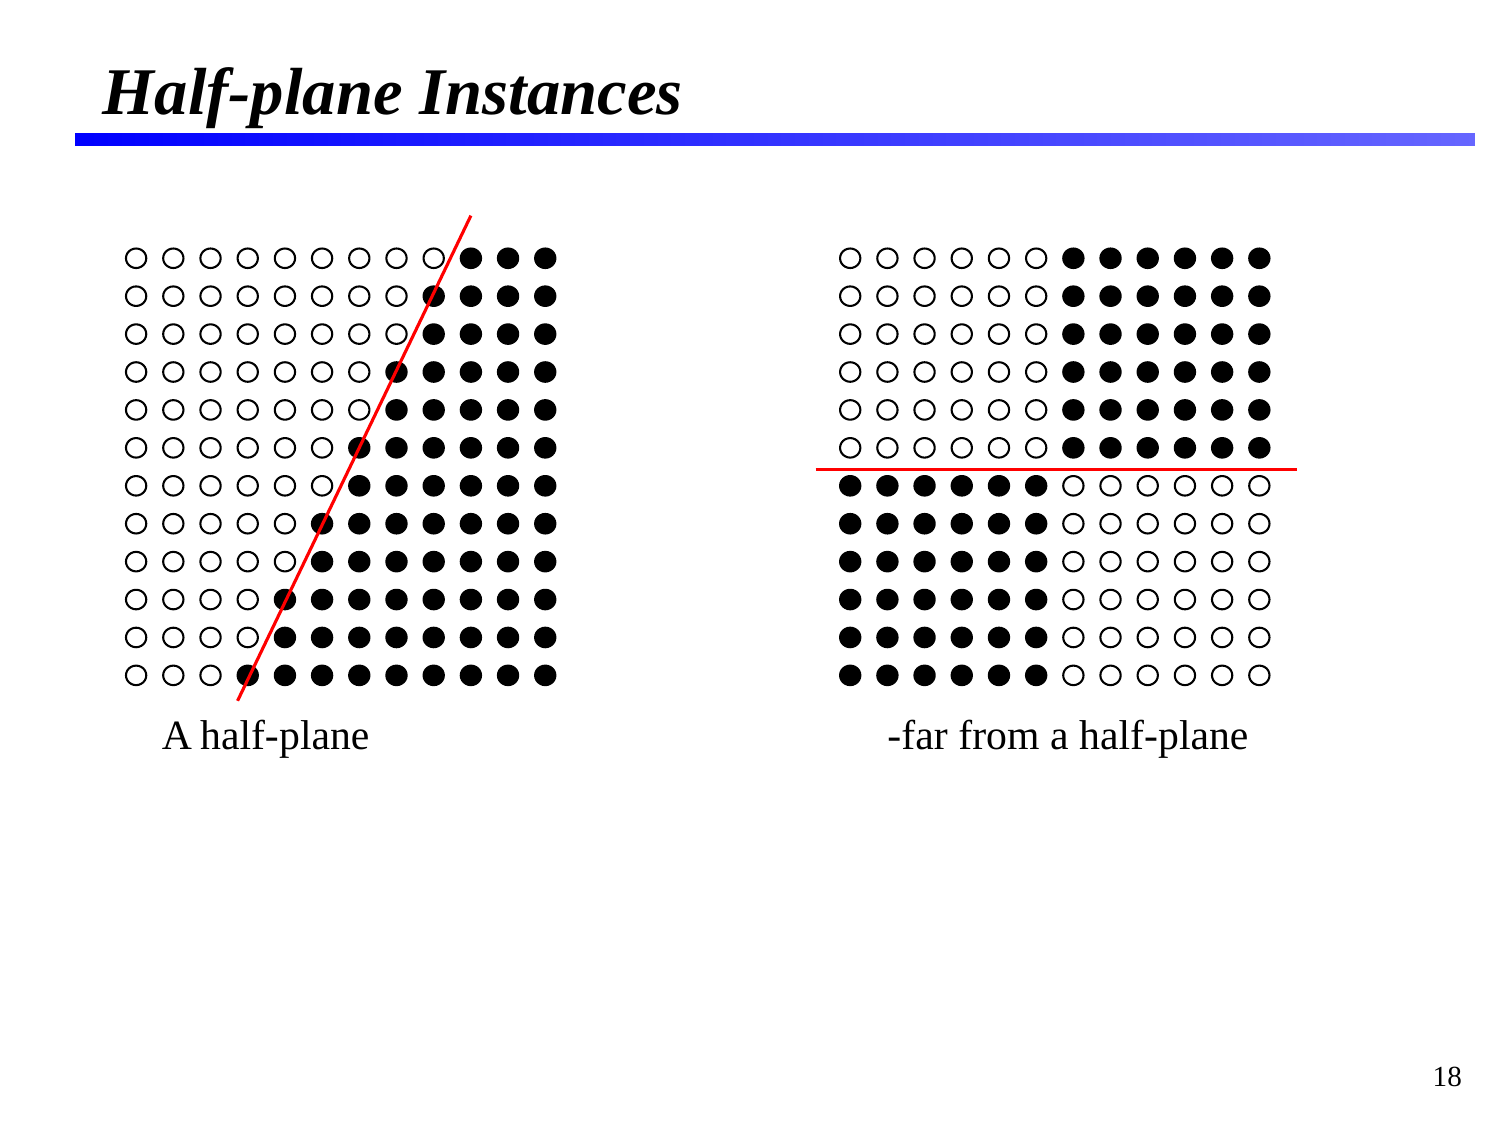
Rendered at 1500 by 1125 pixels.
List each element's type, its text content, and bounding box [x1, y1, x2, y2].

text_box [1026, 589, 1047, 610]
text_box [1211, 627, 1233, 648]
slide_number 18 [1164, 1037, 1478, 1113]
text_box [1063, 665, 1084, 686]
text_box [877, 362, 898, 382]
text_box [497, 665, 519, 686]
text_box [914, 589, 935, 610]
text_box [1211, 362, 1233, 382]
text_box [497, 248, 519, 269]
text_box [951, 324, 972, 344]
text_box [1249, 400, 1270, 420]
text_box [1026, 513, 1047, 534]
text_box [200, 627, 221, 648]
text_box [200, 362, 221, 382]
text_box [988, 477, 1010, 496]
text_box [476, 287, 482, 305]
text_box [840, 324, 861, 344]
text_box [125, 476, 147, 496]
text_box [1137, 438, 1158, 458]
text_box [535, 627, 556, 648]
text_box [1100, 286, 1121, 306]
text_box [535, 438, 556, 458]
text_box [163, 324, 184, 344]
text_box [1211, 589, 1233, 610]
text_box [1100, 477, 1121, 496]
text_box [840, 362, 861, 382]
text_box [1174, 438, 1196, 458]
text_box [1174, 286, 1196, 306]
text_box [877, 438, 898, 458]
text_box [1211, 400, 1233, 420]
text_box [163, 248, 184, 269]
text_box [125, 589, 147, 610]
text_box [476, 325, 482, 343]
text_box [1211, 248, 1233, 269]
text_box [1137, 589, 1158, 610]
text_box [497, 286, 519, 306]
text_box [1373, 133, 1377, 146]
text_box [1211, 665, 1233, 686]
text_box [914, 324, 935, 344]
title Half-plane Instances [87, 12, 1363, 163]
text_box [237, 215, 472, 701]
text_box [914, 400, 935, 420]
text_box [1100, 665, 1121, 686]
text_box [535, 589, 556, 610]
text_box [1174, 248, 1196, 269]
text_box [1026, 477, 1047, 496]
text_box [1211, 324, 1233, 344]
text_box [125, 627, 147, 648]
text_box [497, 476, 519, 496]
text_box [951, 551, 972, 572]
text_box [1249, 438, 1270, 458]
text_box [1249, 513, 1270, 534]
text_box [163, 665, 184, 686]
text_box [497, 362, 519, 382]
text_box [1174, 551, 1196, 572]
text_box [951, 286, 972, 306]
text_box [163, 286, 184, 306]
text_box [1174, 324, 1196, 344]
text_box [877, 286, 898, 306]
text_box [914, 551, 935, 572]
text_box [951, 438, 972, 458]
text_box [125, 551, 147, 572]
text_box [951, 362, 972, 382]
text_box [951, 589, 972, 610]
text_box [163, 476, 184, 496]
text_box [476, 439, 482, 457]
text_box [1100, 362, 1121, 382]
text_box [1249, 324, 1270, 344]
text_box [1137, 627, 1158, 648]
text_box [1174, 400, 1196, 420]
text_box [988, 286, 1010, 306]
text_box [988, 248, 1010, 269]
text_box [163, 589, 184, 610]
text_box [476, 363, 482, 381]
text_box [476, 553, 482, 571]
text_box [1063, 589, 1084, 610]
text_box [1063, 477, 1084, 496]
text_box [125, 286, 147, 306]
text_box [497, 513, 519, 534]
text_box [163, 362, 184, 382]
text_box [535, 513, 556, 534]
text_box [951, 248, 972, 269]
text_box [840, 665, 861, 686]
text_box [840, 627, 861, 648]
text_box [1211, 551, 1233, 572]
text_box [1174, 665, 1196, 686]
text_box [840, 286, 861, 306]
text_box [1249, 589, 1270, 610]
text_box [1026, 551, 1047, 572]
text_box [125, 400, 147, 420]
text_box [877, 324, 898, 344]
text_box [1063, 286, 1084, 306]
text_box [1063, 248, 1084, 269]
text_box [914, 362, 935, 382]
text_box [535, 665, 556, 686]
text_box [1026, 438, 1047, 458]
text_box [1026, 400, 1047, 420]
text_box [200, 286, 221, 306]
text_box [497, 438, 519, 458]
text_box [840, 438, 861, 458]
text_box [535, 324, 556, 344]
text_box [914, 477, 935, 496]
text_box [1211, 286, 1233, 306]
text_box [877, 248, 898, 269]
text_box [951, 400, 972, 420]
text_box [914, 627, 935, 648]
text_box [1137, 551, 1158, 572]
text_box [535, 551, 556, 572]
text_box [1137, 324, 1158, 344]
text_box [877, 513, 898, 534]
text_box [497, 400, 519, 420]
text_box [1137, 665, 1158, 686]
text_box [497, 551, 519, 572]
text_box [840, 589, 861, 610]
text_box [200, 665, 221, 686]
text_box [951, 477, 972, 496]
text_box [877, 589, 898, 610]
text_box [1063, 627, 1084, 648]
text_box [914, 513, 935, 534]
text_box [951, 513, 972, 534]
text_box [1249, 248, 1270, 269]
text_box [535, 400, 556, 420]
text_box [200, 400, 221, 420]
text_box [877, 400, 898, 420]
text_box [535, 362, 556, 382]
text_box [200, 589, 221, 610]
text_box [1249, 362, 1270, 382]
text_box [988, 665, 1010, 686]
text_box [1026, 324, 1047, 344]
text_box [1063, 513, 1084, 534]
text_box [988, 513, 1010, 534]
text_box [125, 513, 147, 534]
text_box [476, 477, 482, 495]
text_box [988, 627, 1010, 648]
text_box [951, 627, 972, 648]
text_box [535, 286, 556, 306]
text_box [535, 248, 556, 269]
text_box [125, 438, 147, 458]
text_box [1249, 477, 1270, 496]
text_box [497, 589, 519, 610]
text_box [1063, 438, 1084, 458]
text_box [200, 513, 221, 534]
text_box [1211, 438, 1233, 458]
text_box [125, 324, 147, 344]
text_box [1100, 513, 1121, 534]
text_box [1249, 286, 1270, 306]
text_box [125, 248, 147, 269]
text_box [163, 438, 184, 458]
text_box [1100, 248, 1121, 269]
text_box [476, 249, 482, 267]
text_box [1100, 551, 1121, 572]
text_box [1063, 362, 1084, 382]
text_box [1137, 286, 1158, 306]
text_box [476, 591, 482, 608]
text_box [914, 286, 935, 306]
text_box [988, 324, 1010, 344]
text_box [1174, 589, 1196, 610]
text_box [914, 248, 935, 269]
text_box [877, 477, 898, 496]
text_box [951, 665, 972, 686]
text_box [535, 476, 556, 496]
text_box [1174, 627, 1196, 648]
text_box [1026, 627, 1047, 648]
text_box [1174, 513, 1196, 534]
text_box [1063, 400, 1084, 420]
text_box [476, 666, 482, 684]
text_box [988, 551, 1010, 572]
text_box [840, 248, 861, 269]
text_box [1211, 513, 1233, 534]
text_box [476, 629, 482, 646]
text_box [914, 665, 935, 686]
text_box [497, 627, 519, 648]
text_box [1249, 627, 1270, 648]
text_box [163, 551, 184, 572]
text_box [988, 400, 1010, 420]
text_box [988, 362, 1010, 382]
text_box [163, 400, 184, 420]
text_box [1137, 400, 1158, 420]
text_box [988, 438, 1010, 458]
text_box [914, 438, 935, 458]
text_box [840, 551, 861, 572]
text_box [1026, 248, 1047, 269]
text_box [1100, 438, 1121, 458]
text_box [877, 551, 898, 572]
text_box [840, 477, 861, 496]
text_box [200, 438, 221, 458]
text_box [476, 401, 482, 419]
text_box [1026, 665, 1047, 686]
text_box [1137, 513, 1158, 534]
text_box [125, 665, 147, 686]
text_box [1137, 248, 1158, 269]
text_box [200, 551, 221, 572]
text_box [163, 513, 184, 534]
text_box [988, 589, 1010, 610]
text_box [877, 627, 898, 648]
text_box [840, 400, 861, 420]
text_box [1174, 477, 1196, 496]
text_box [1100, 400, 1121, 420]
text_box [476, 515, 482, 533]
text_box [200, 324, 221, 344]
text_box [1100, 324, 1121, 344]
text_box A half-plane [147, 700, 385, 766]
text_box [497, 324, 519, 344]
text_box [1026, 286, 1047, 306]
text_box [200, 476, 221, 496]
text_box [840, 513, 861, 534]
text_box [1174, 362, 1196, 382]
text_box [1249, 665, 1270, 686]
text_box [1100, 589, 1121, 610]
text_box [1137, 477, 1158, 496]
text_box [877, 665, 898, 686]
text_box [1137, 362, 1158, 382]
text_box [1026, 362, 1047, 382]
text_box [1211, 477, 1233, 496]
text_box [200, 248, 221, 269]
text_box [1063, 551, 1084, 572]
text_box [163, 627, 184, 648]
text_box [1249, 551, 1270, 572]
text_box [1100, 627, 1121, 648]
text_box [125, 362, 147, 382]
text_box [1063, 324, 1084, 344]
